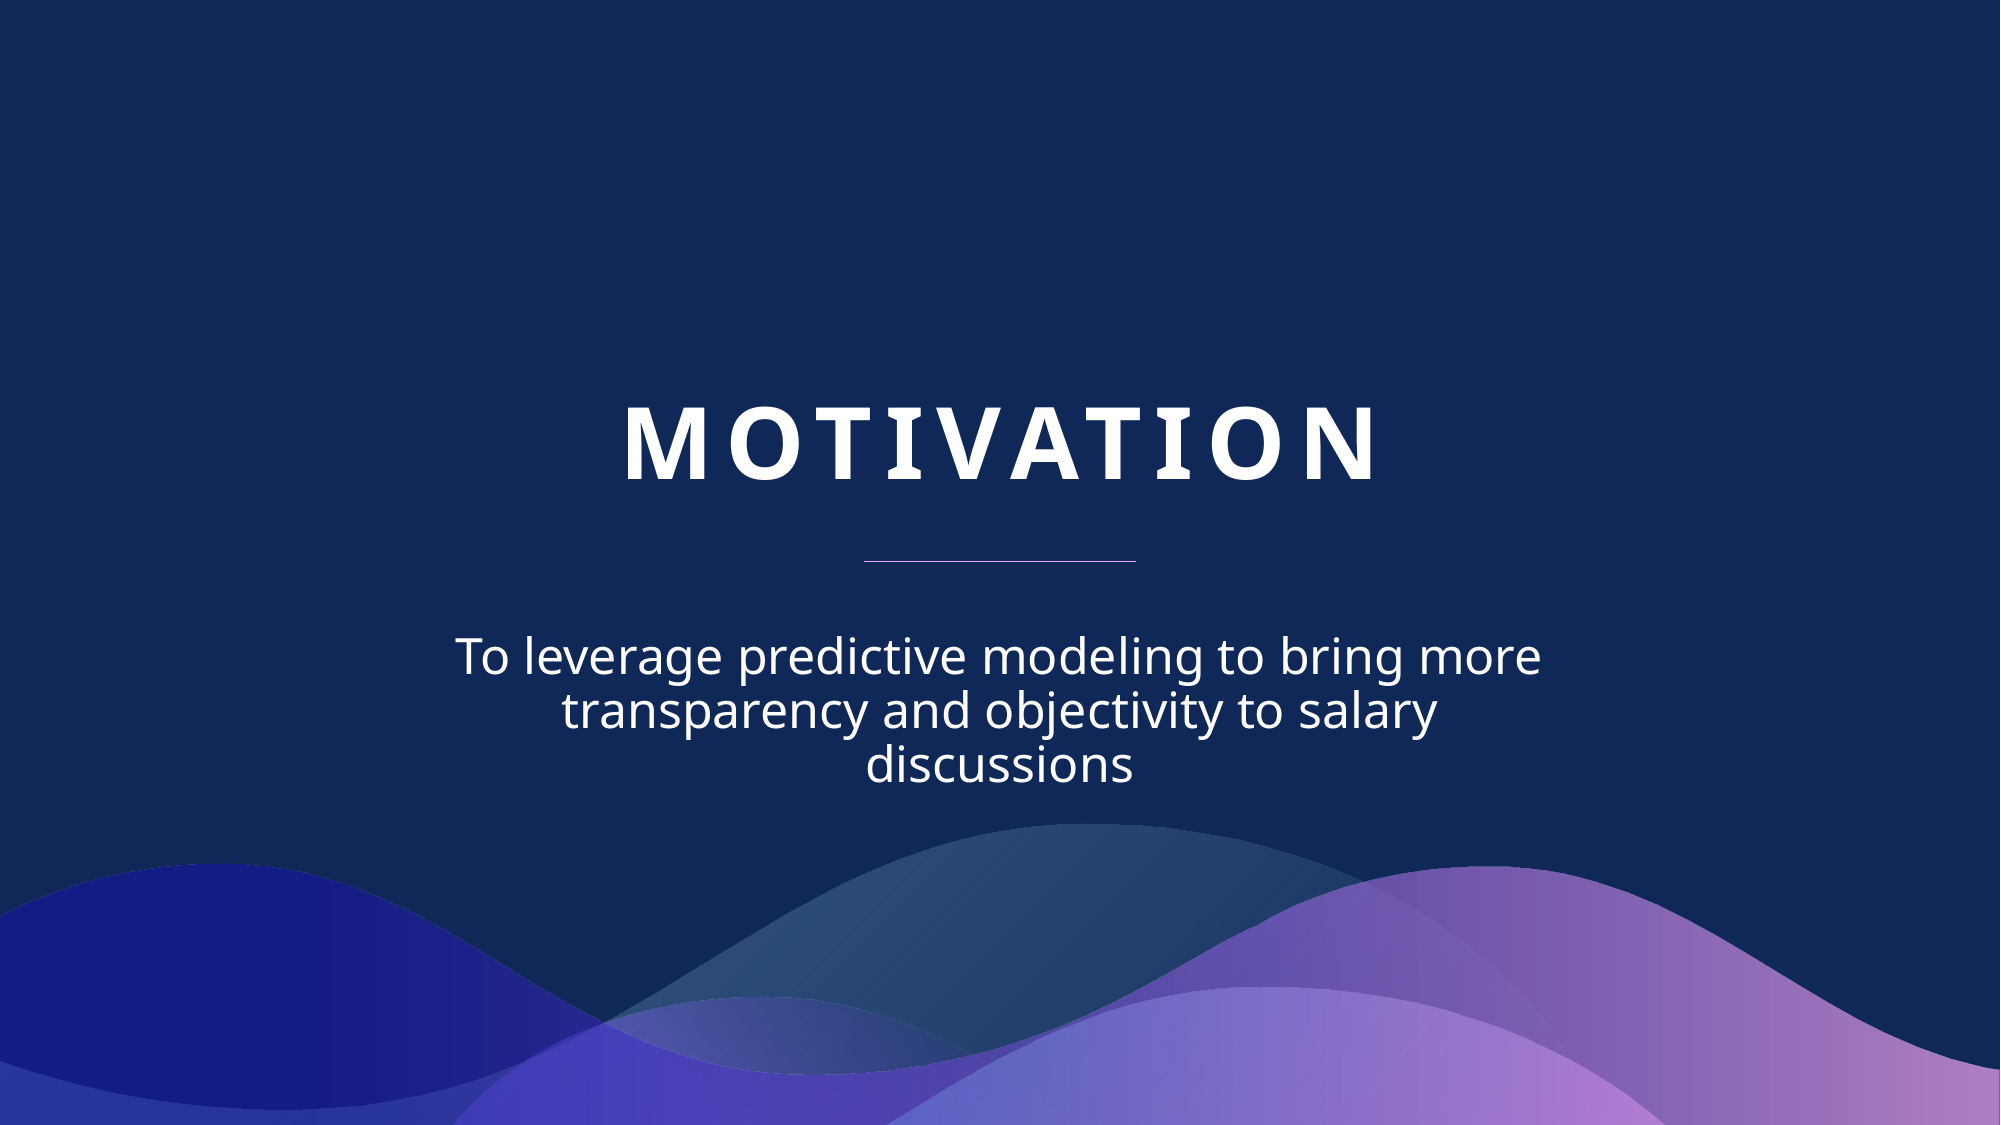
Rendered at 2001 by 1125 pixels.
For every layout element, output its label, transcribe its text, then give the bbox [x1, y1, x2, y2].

title MOTIVATION [249, 333, 1750, 509]
subtitle To leverage predictive modeling to bring more transparency and objectivity to salary discussions [420, 623, 1580, 749]
